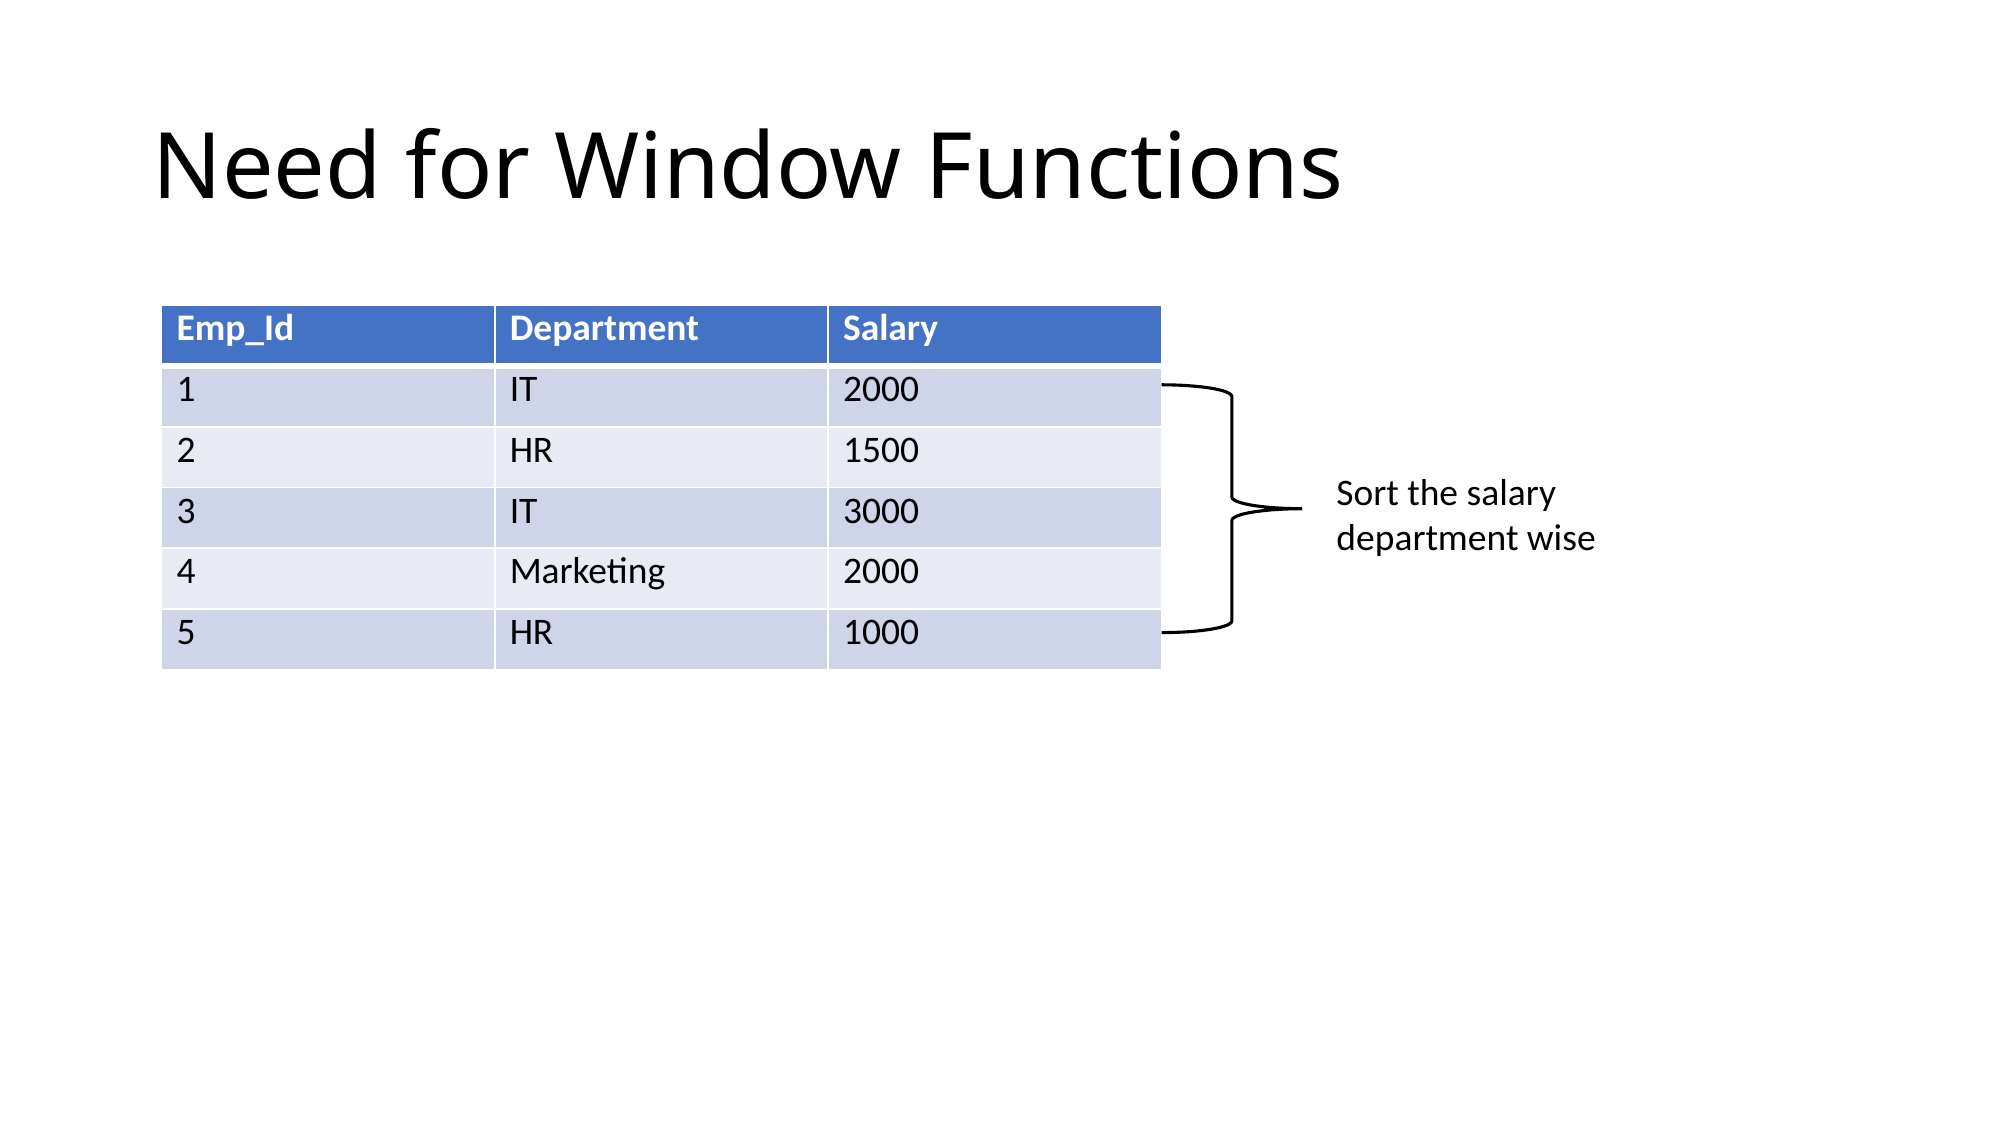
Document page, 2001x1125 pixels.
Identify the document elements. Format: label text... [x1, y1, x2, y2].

table_cell 3000 [829, 488, 1161, 547]
text_box Sort the salary department wise [1321, 460, 1674, 566]
table_cell IT [496, 369, 827, 426]
table_header Emp_Id [162, 306, 494, 363]
table_cell 3 [162, 488, 494, 547]
table_cell 2000 [829, 549, 1161, 608]
table_cell 1000 [829, 610, 1161, 669]
table_header Department [496, 306, 827, 363]
table_cell 2000 [829, 369, 1161, 426]
text_box [1161, 383, 1303, 635]
table_cell 2 [162, 428, 494, 487]
table_cell 1 [162, 369, 494, 426]
table_cell 1500 [829, 428, 1161, 487]
title Need for Window Functions [137, 59, 1863, 278]
table_cell 5 [162, 610, 494, 669]
table_cell 4 [162, 549, 494, 608]
table_cell HR [496, 428, 827, 487]
table_cell Marketing [496, 549, 827, 608]
table_cell HR [496, 610, 827, 669]
table_header Salary [829, 306, 1161, 363]
table_cell IT [496, 488, 827, 547]
